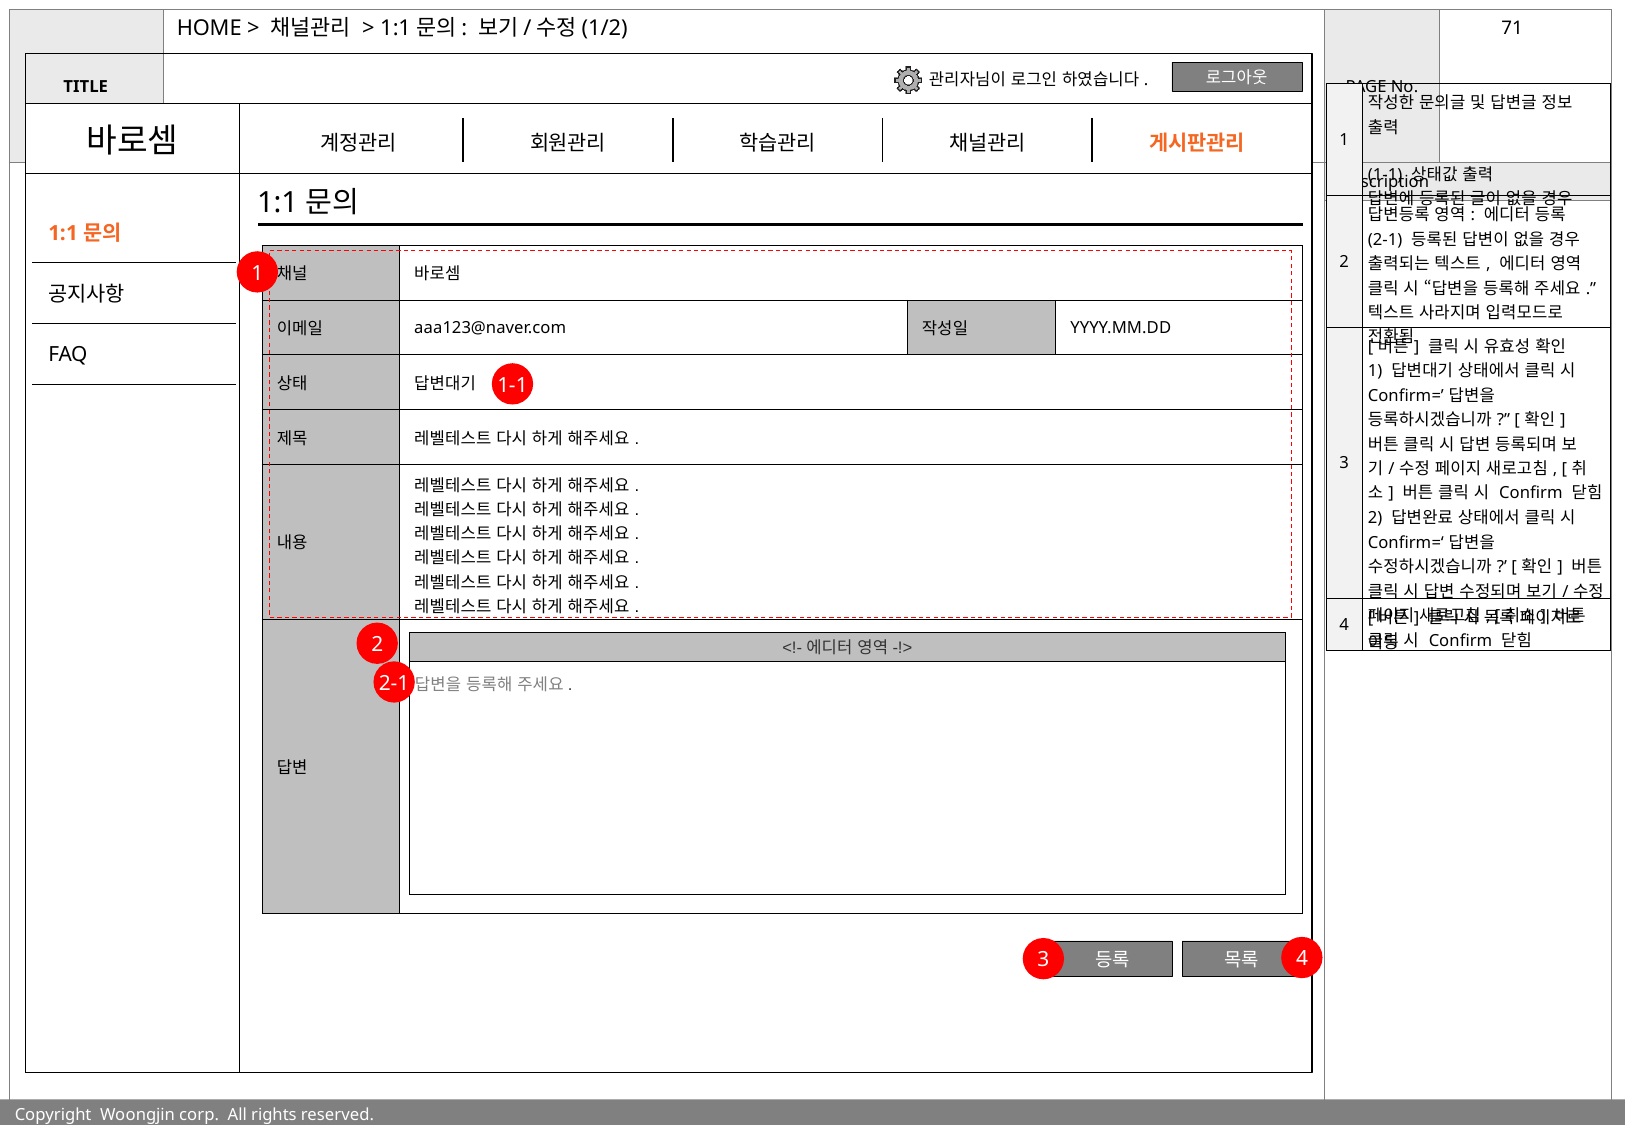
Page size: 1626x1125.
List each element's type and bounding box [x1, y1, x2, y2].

table_header [263, 246, 399, 254]
table_header [34, 202, 234, 262]
table_header [400, 246, 1302, 300]
table_cell [1327, 599, 1362, 650]
table_cell [1292, 410, 1302, 464]
table_cell [1292, 301, 1302, 354]
table_cell [263, 620, 399, 913]
table_cell [263, 355, 269, 409]
table_header [464, 120, 672, 156]
text_box [928, 60, 1304, 94]
table_cell [34, 324, 234, 384]
table_cell [1327, 328, 1362, 598]
text_box [242, 175, 1304, 226]
table_cell [400, 465, 1302, 619]
table_header [254, 120, 462, 156]
table_cell [1363, 599, 1610, 650]
table_cell [1327, 196, 1362, 327]
table_cell [1363, 328, 1610, 598]
table_header [1093, 120, 1301, 156]
table_header [674, 120, 882, 156]
text_box [1022, 937, 1174, 980]
table_header [1363, 84, 1610, 195]
text_box [356, 622, 1286, 895]
text_box [25, 103, 1313, 1073]
table_cell [1363, 196, 1610, 327]
table_cell [263, 465, 399, 619]
text_box [1180, 936, 1323, 979]
table_cell [1292, 355, 1302, 409]
title [165, 10, 902, 43]
table_cell [34, 263, 234, 323]
table_header [1327, 84, 1362, 195]
picture [894, 66, 923, 95]
table_header [883, 120, 1091, 156]
table_cell [263, 410, 269, 464]
table_cell [400, 620, 1302, 913]
table_cell [263, 301, 269, 354]
table_header [263, 290, 269, 300]
